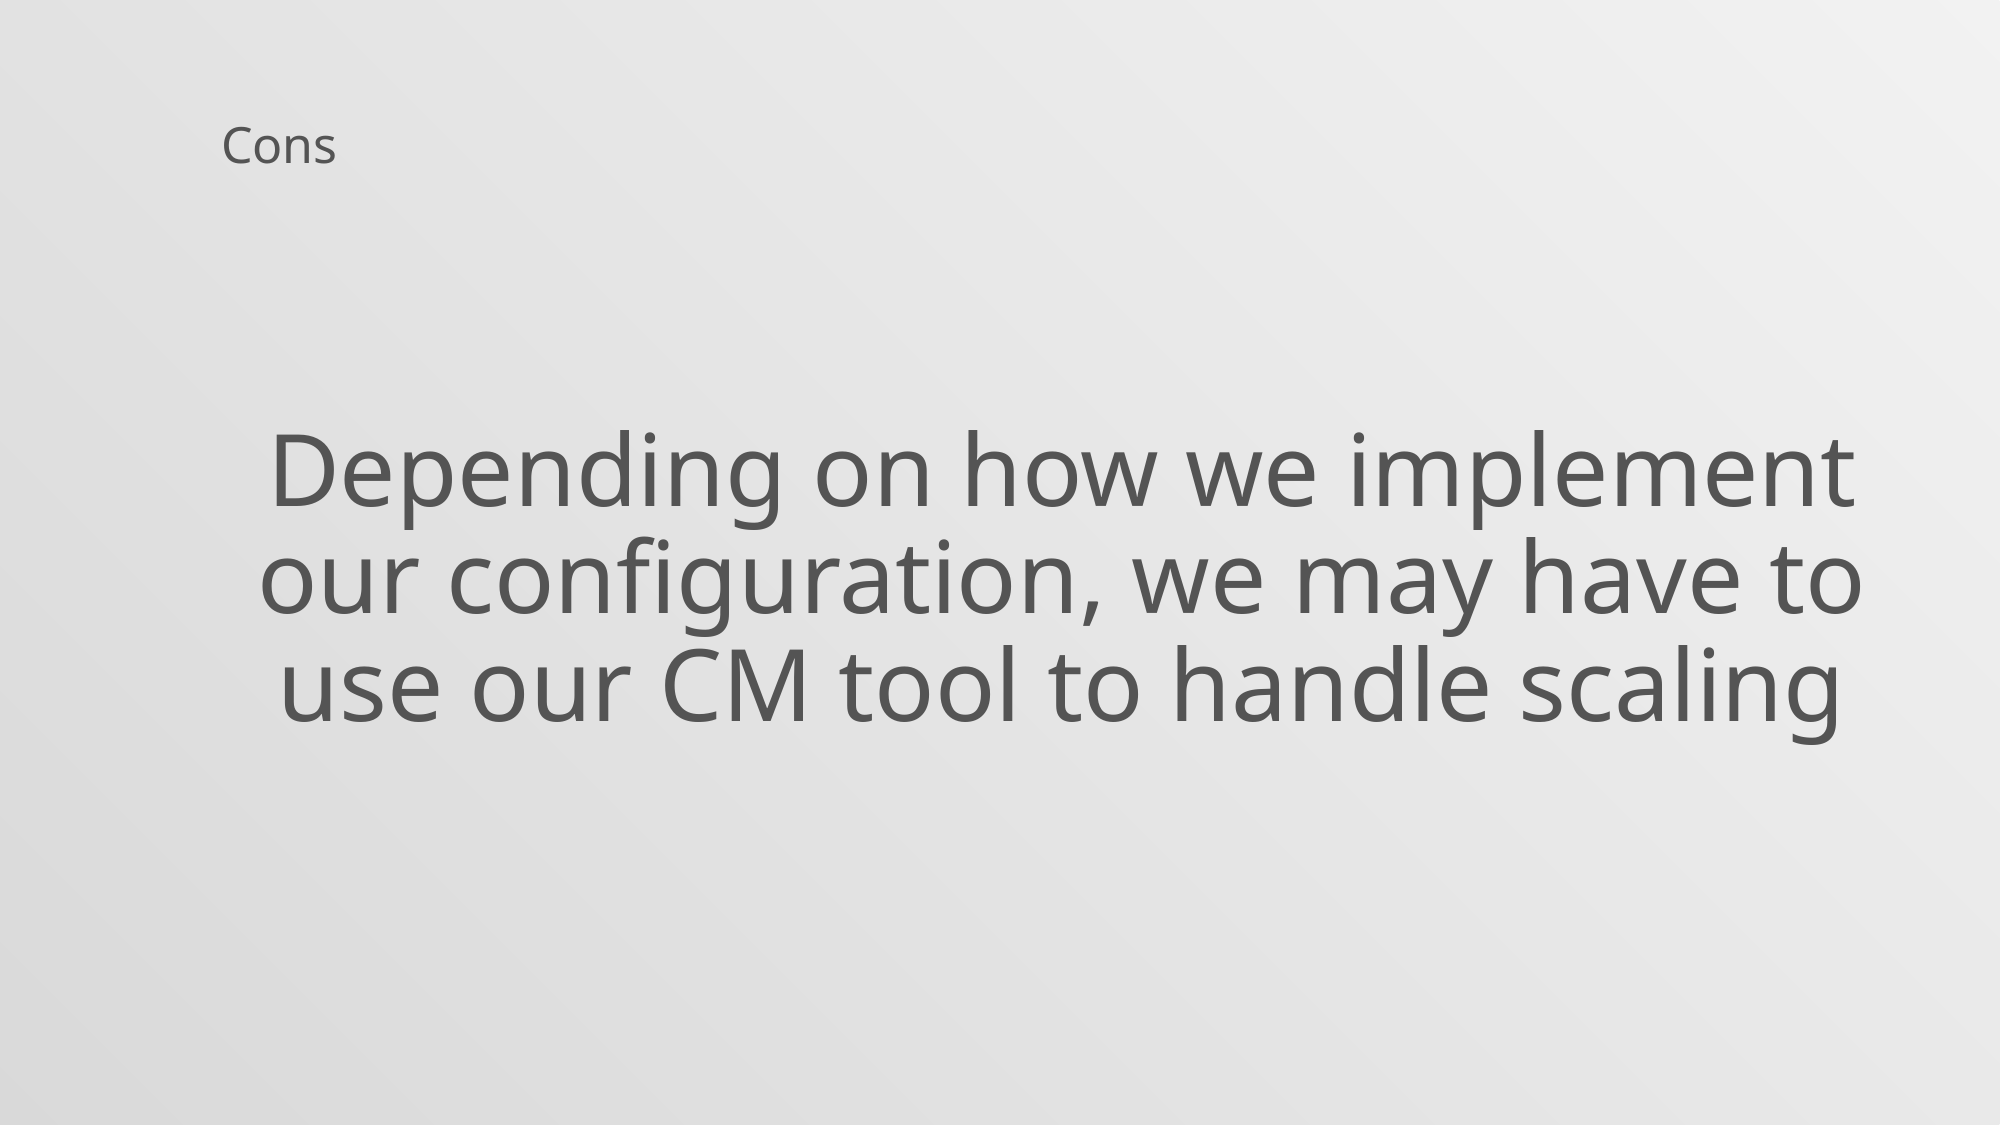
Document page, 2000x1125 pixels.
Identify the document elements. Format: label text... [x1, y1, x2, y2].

text_box Depending on how we implement our configuration, we may have to use our CM tool to handle scaling [224, 412, 1900, 751]
text_box Cons [198, 112, 1488, 300]
